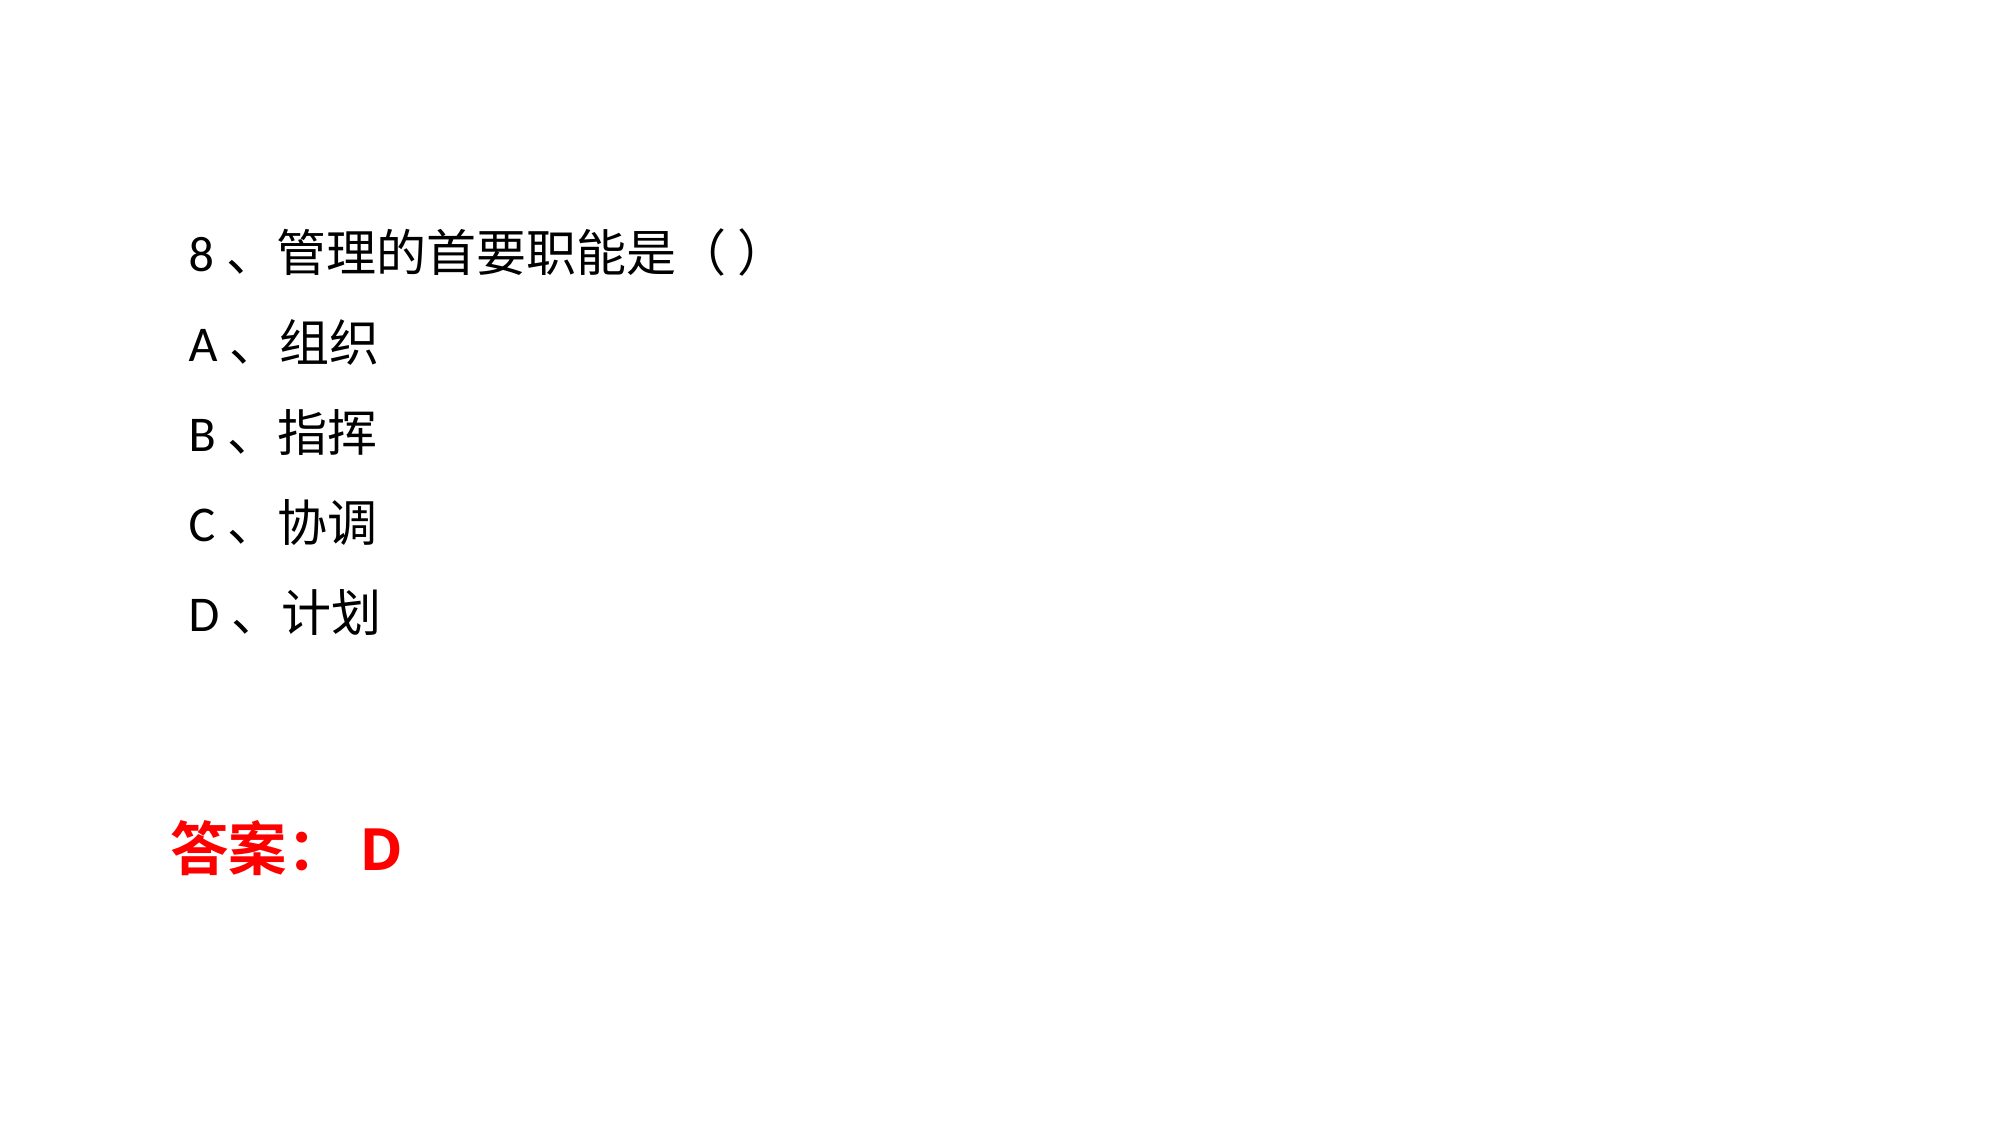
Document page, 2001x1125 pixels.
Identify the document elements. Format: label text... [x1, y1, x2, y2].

text_box 8、管理的首要职能是（ ） A、组织 B、指挥 C、协调 D、计划 [173, 183, 1935, 649]
text_box 答案：D [156, 804, 625, 890]
